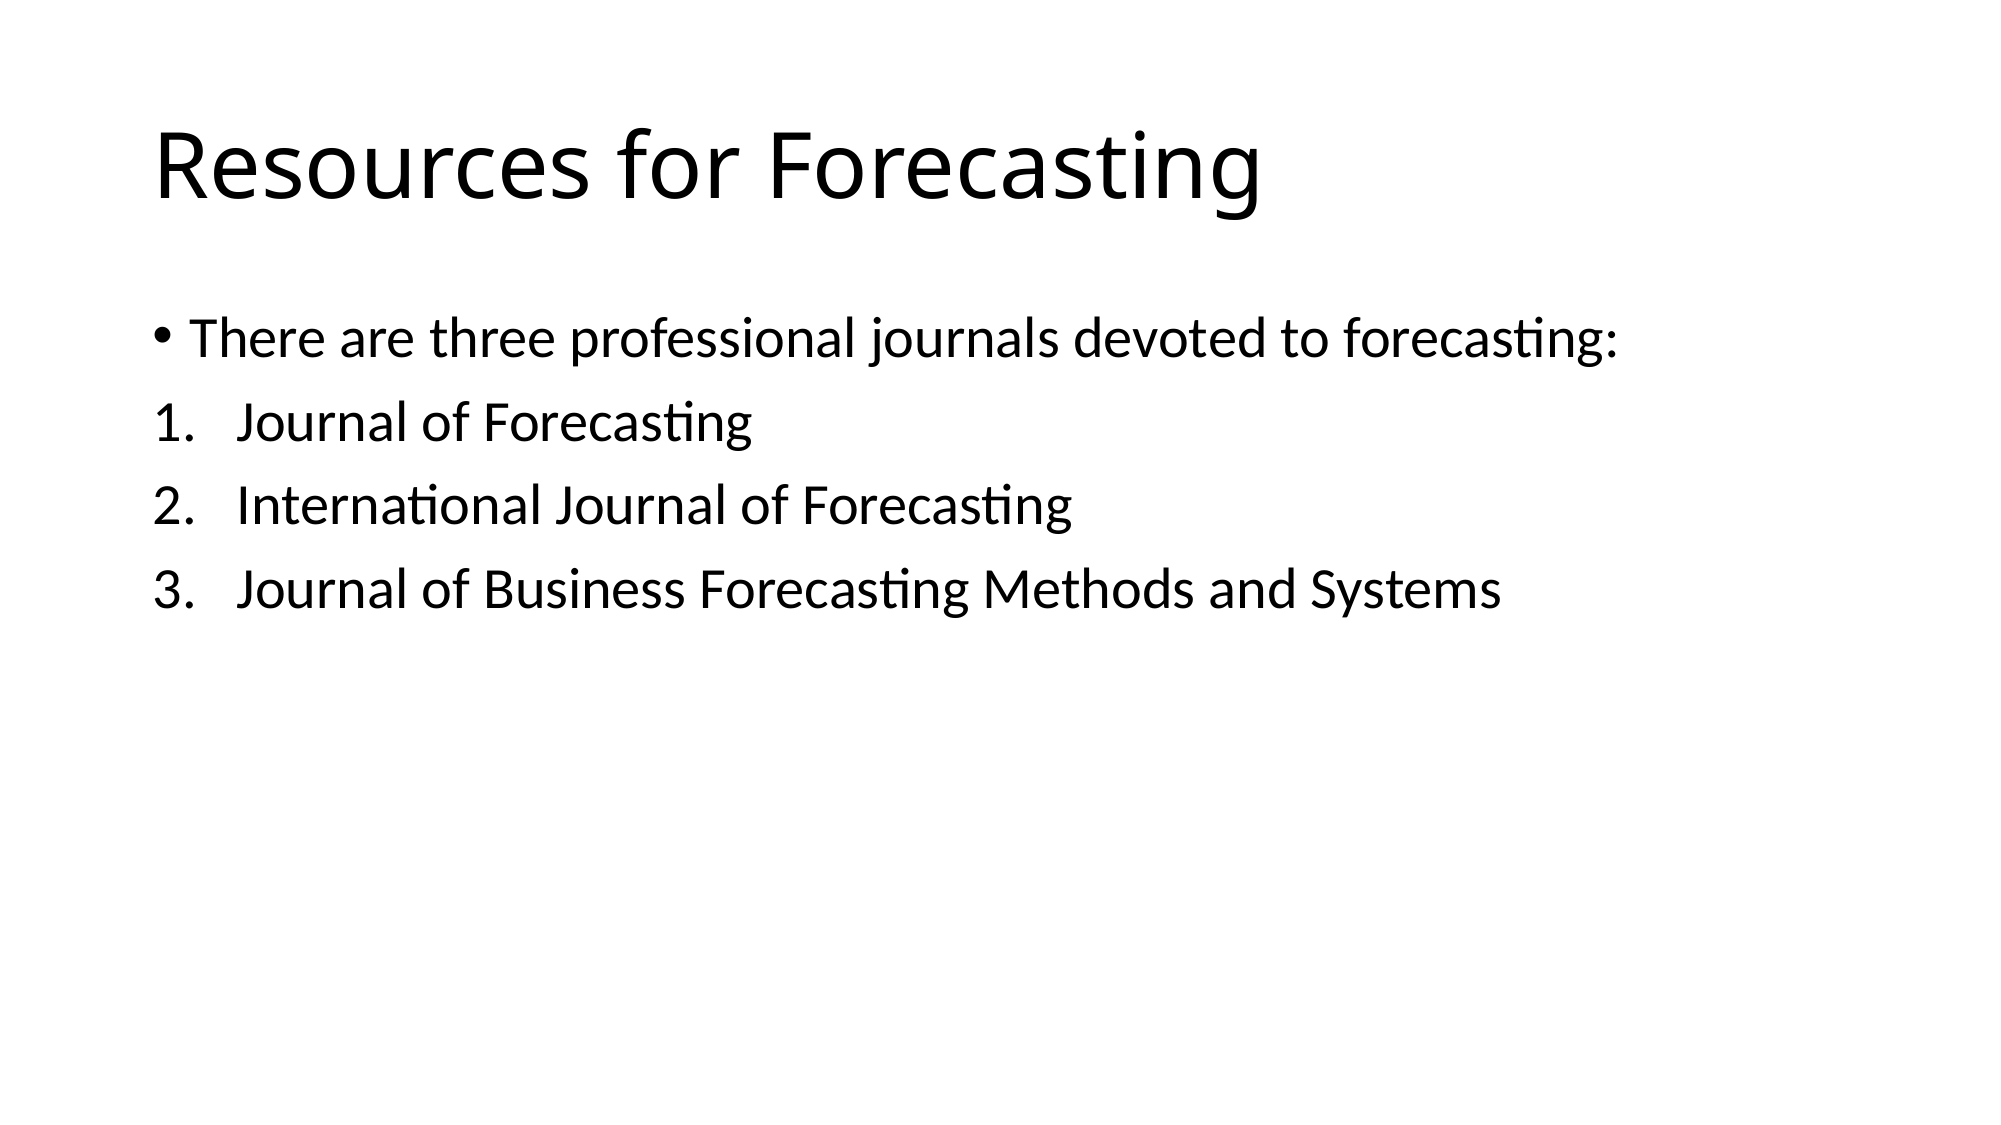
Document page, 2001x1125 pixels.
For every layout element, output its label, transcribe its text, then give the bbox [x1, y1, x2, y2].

title Resources for Forecasting [137, 59, 1863, 278]
list There are three professional journals devoted to forecasting: Journal of Forecasting International Journal of Forecasting Journal of Business Forecasting Methods and Systems [137, 299, 1863, 1014]
